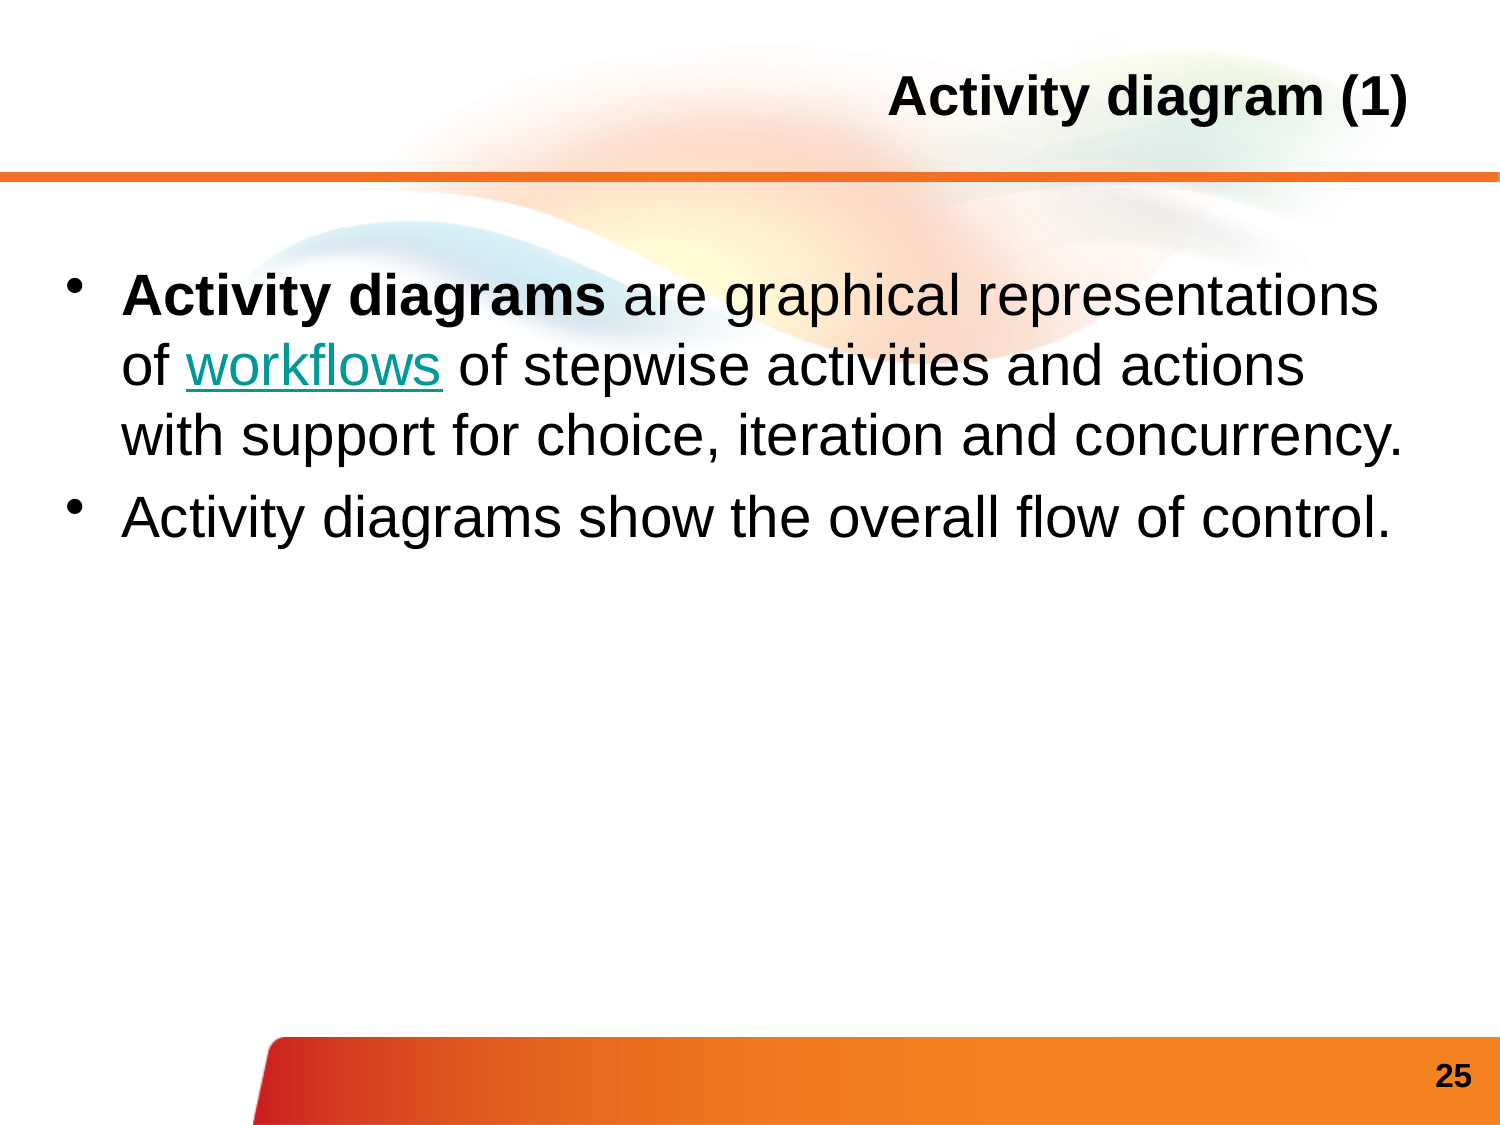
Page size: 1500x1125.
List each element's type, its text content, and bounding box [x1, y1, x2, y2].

title Activity diagram (1) [437, 24, 1425, 161]
picture [0, 0, 1500, 249]
picture [253, 1037, 1500, 1125]
list Activity diagrams are graphical representations of workflows of stepwise activities and actions with support for choice, iteration and concurrency. Activity diagrams show the overall flow of control. [50, 249, 1438, 738]
